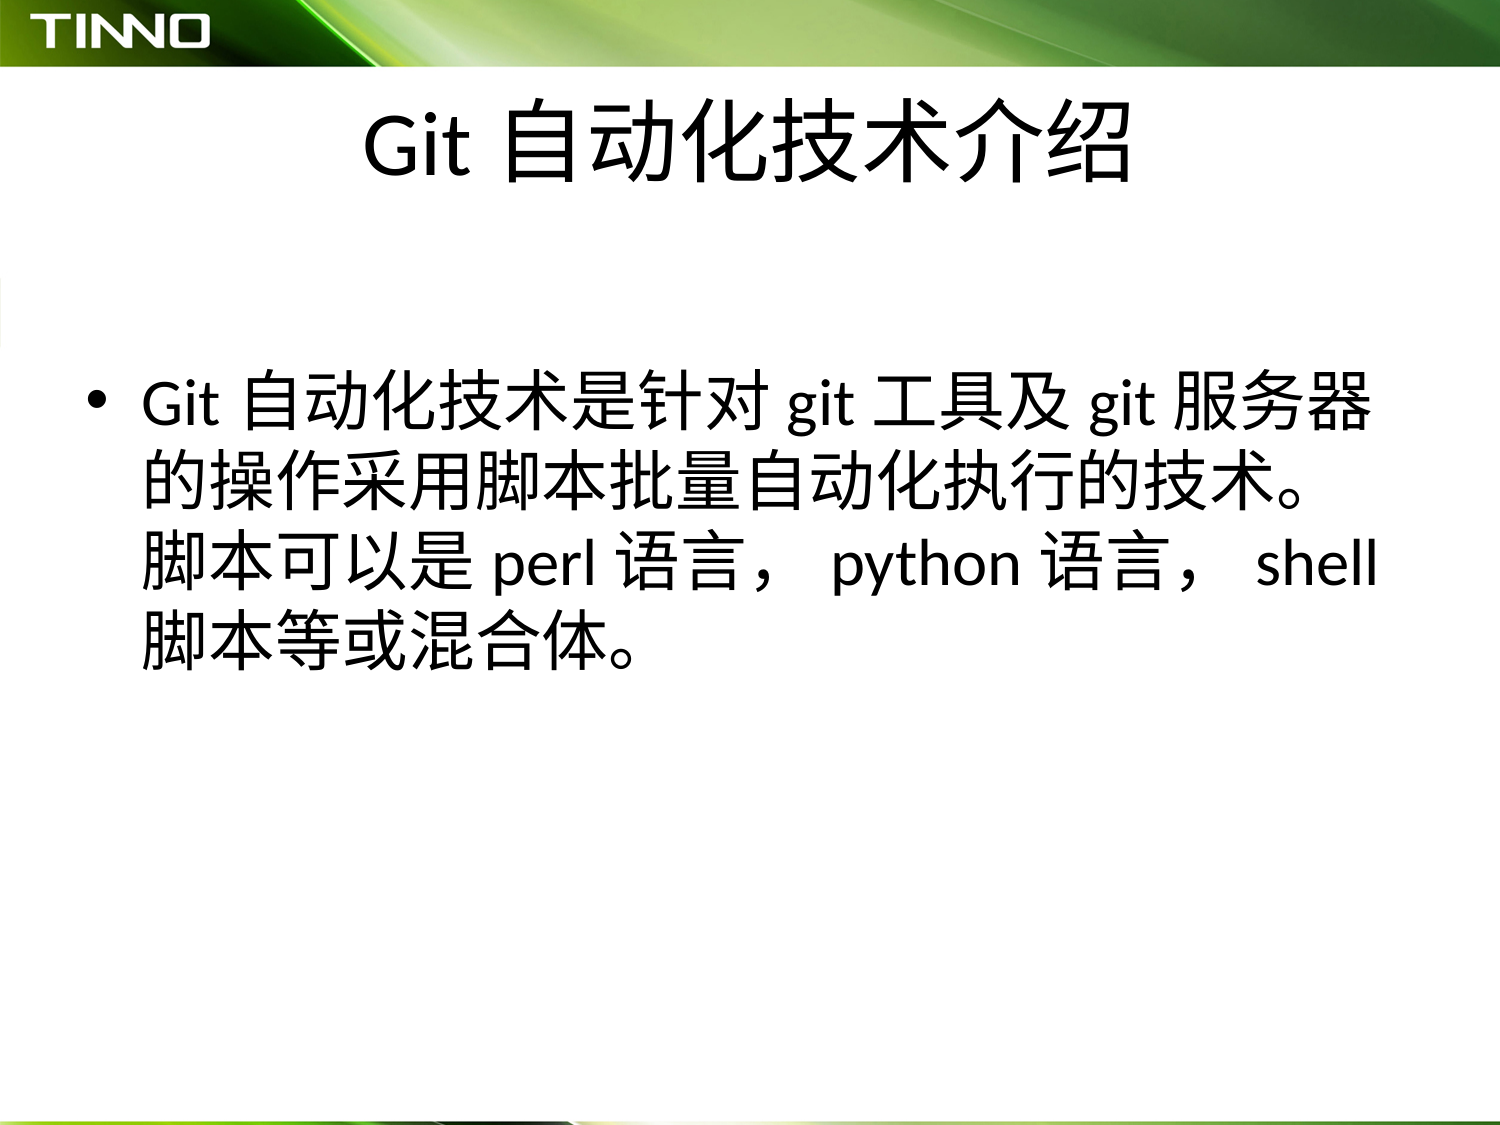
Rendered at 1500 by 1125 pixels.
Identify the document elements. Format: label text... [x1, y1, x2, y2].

title Git自动化技术介绍 [74, 44, 1426, 233]
picture [0, 0, 1500, 1125]
list Git自动化技术是针对git工具及git服务器的操作采用脚本批量自动化执行的技术。脚本可以是perl语言，python语言，shell脚本等或混合体。 [70, 257, 1421, 1001]
